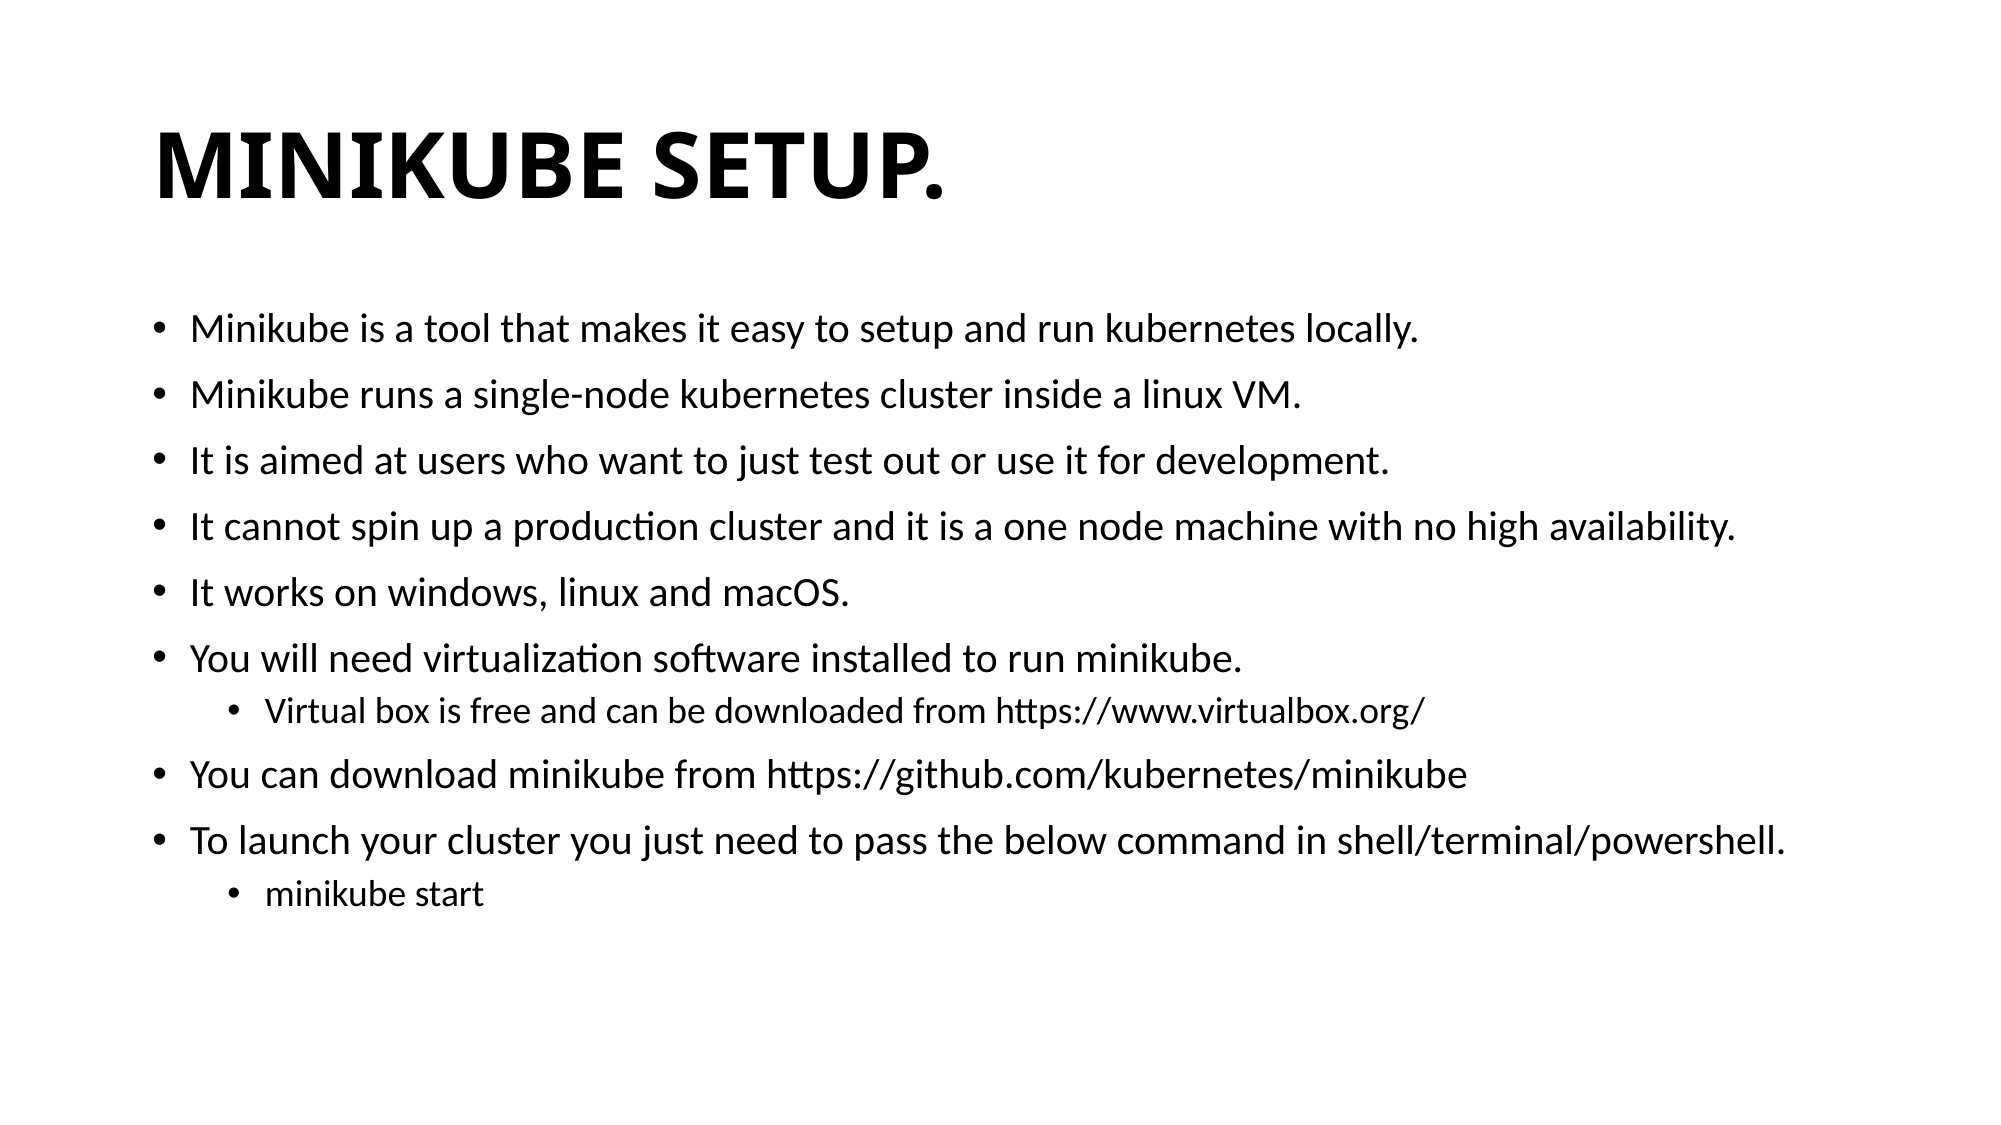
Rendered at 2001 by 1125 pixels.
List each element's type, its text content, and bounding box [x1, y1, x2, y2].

list Minikube is a tool that makes it easy to setup and run kubernetes locally. Minikube runs a single-node kubernetes cluster inside a linux VM. It is aimed at users who want to just test out or use it for development. It cannot spin up a production cluster and it is a one node machine with no high availability. It works on windows, linux and macOS. You will need virtualization software installed to run minikube. Virtual box is free and can be downloaded from https://www.virtualbox.org/ You can download minikube from https://github.com/kubernetes/minikube To launch your cluster you just need to pass the below command in shell/terminal/powershell. minikube start [137, 299, 1863, 1014]
title MINIKUBE SETUP. [137, 59, 1863, 278]
